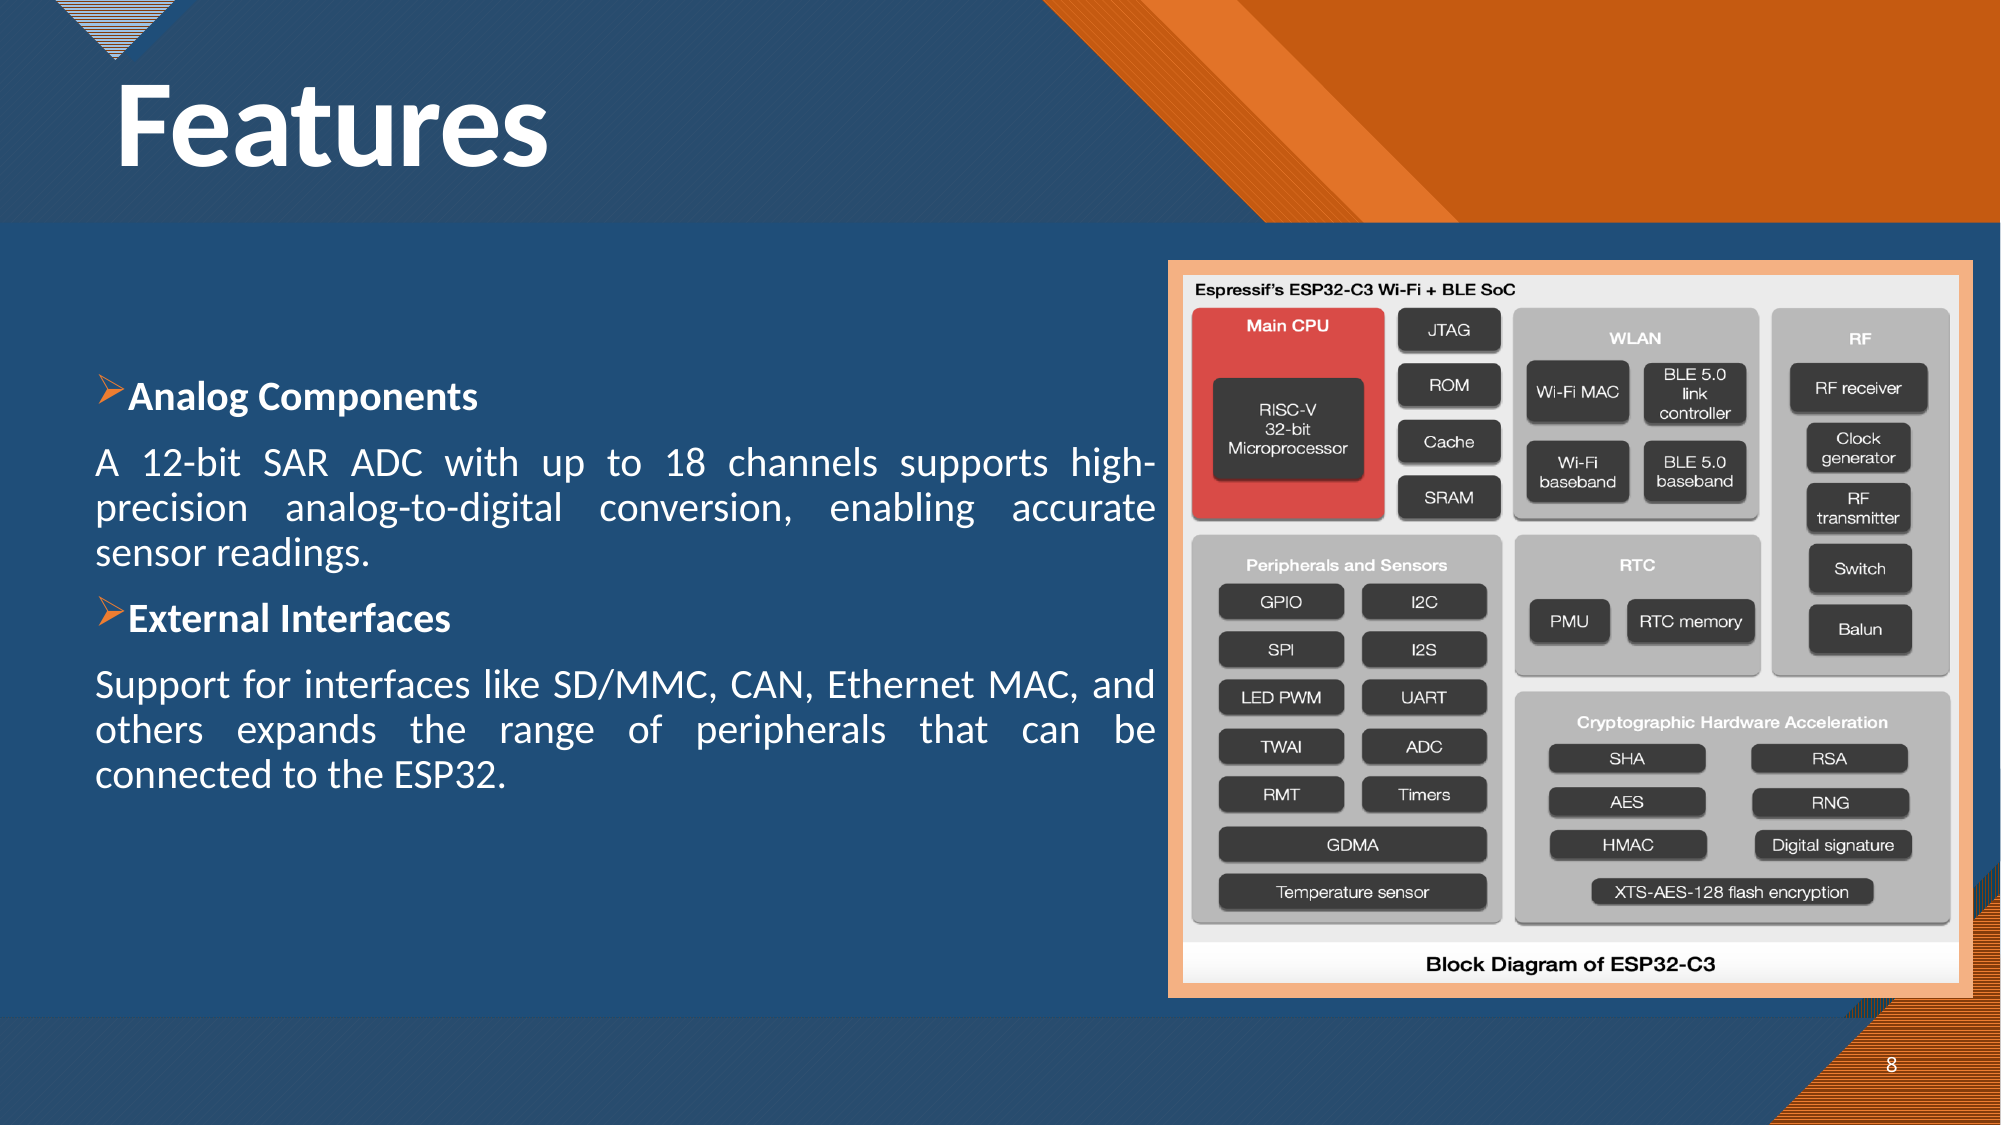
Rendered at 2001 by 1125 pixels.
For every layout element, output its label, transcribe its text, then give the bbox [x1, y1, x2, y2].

list Analog Components A 12-bit SAR ADC with up to 18 channels supports high-precision analog-to-digital conversion, enabling accurate sensor readings. External Interfaces Support for interfaces like SD/MMC, CAN, Ethernet MAC, and others expands the range of peripherals that can be connected to the ESP32. [79, 343, 1168, 895]
title Features [100, 51, 1941, 203]
slide_number 8 [1845, 1035, 1913, 1096]
picture [1182, 274, 1959, 984]
